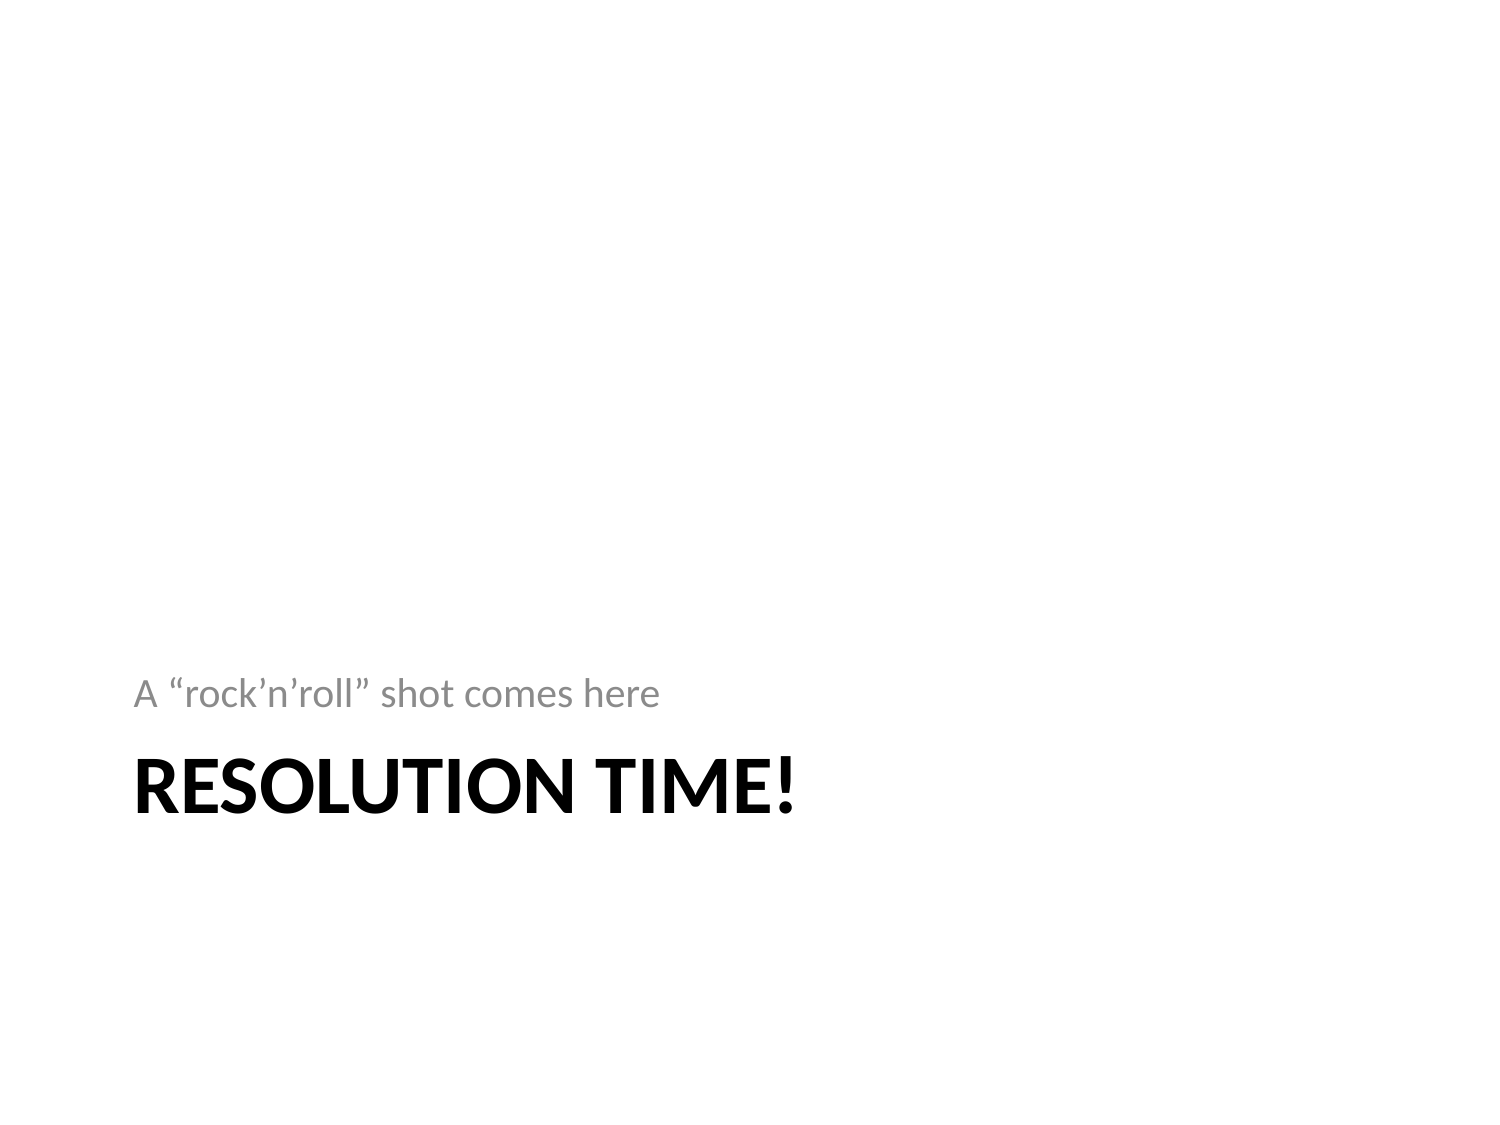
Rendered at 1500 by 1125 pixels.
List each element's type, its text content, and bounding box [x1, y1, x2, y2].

list A “rock’n’roll” shot comes here [118, 476, 1394, 723]
title Resolution Time! [118, 723, 1394, 947]
